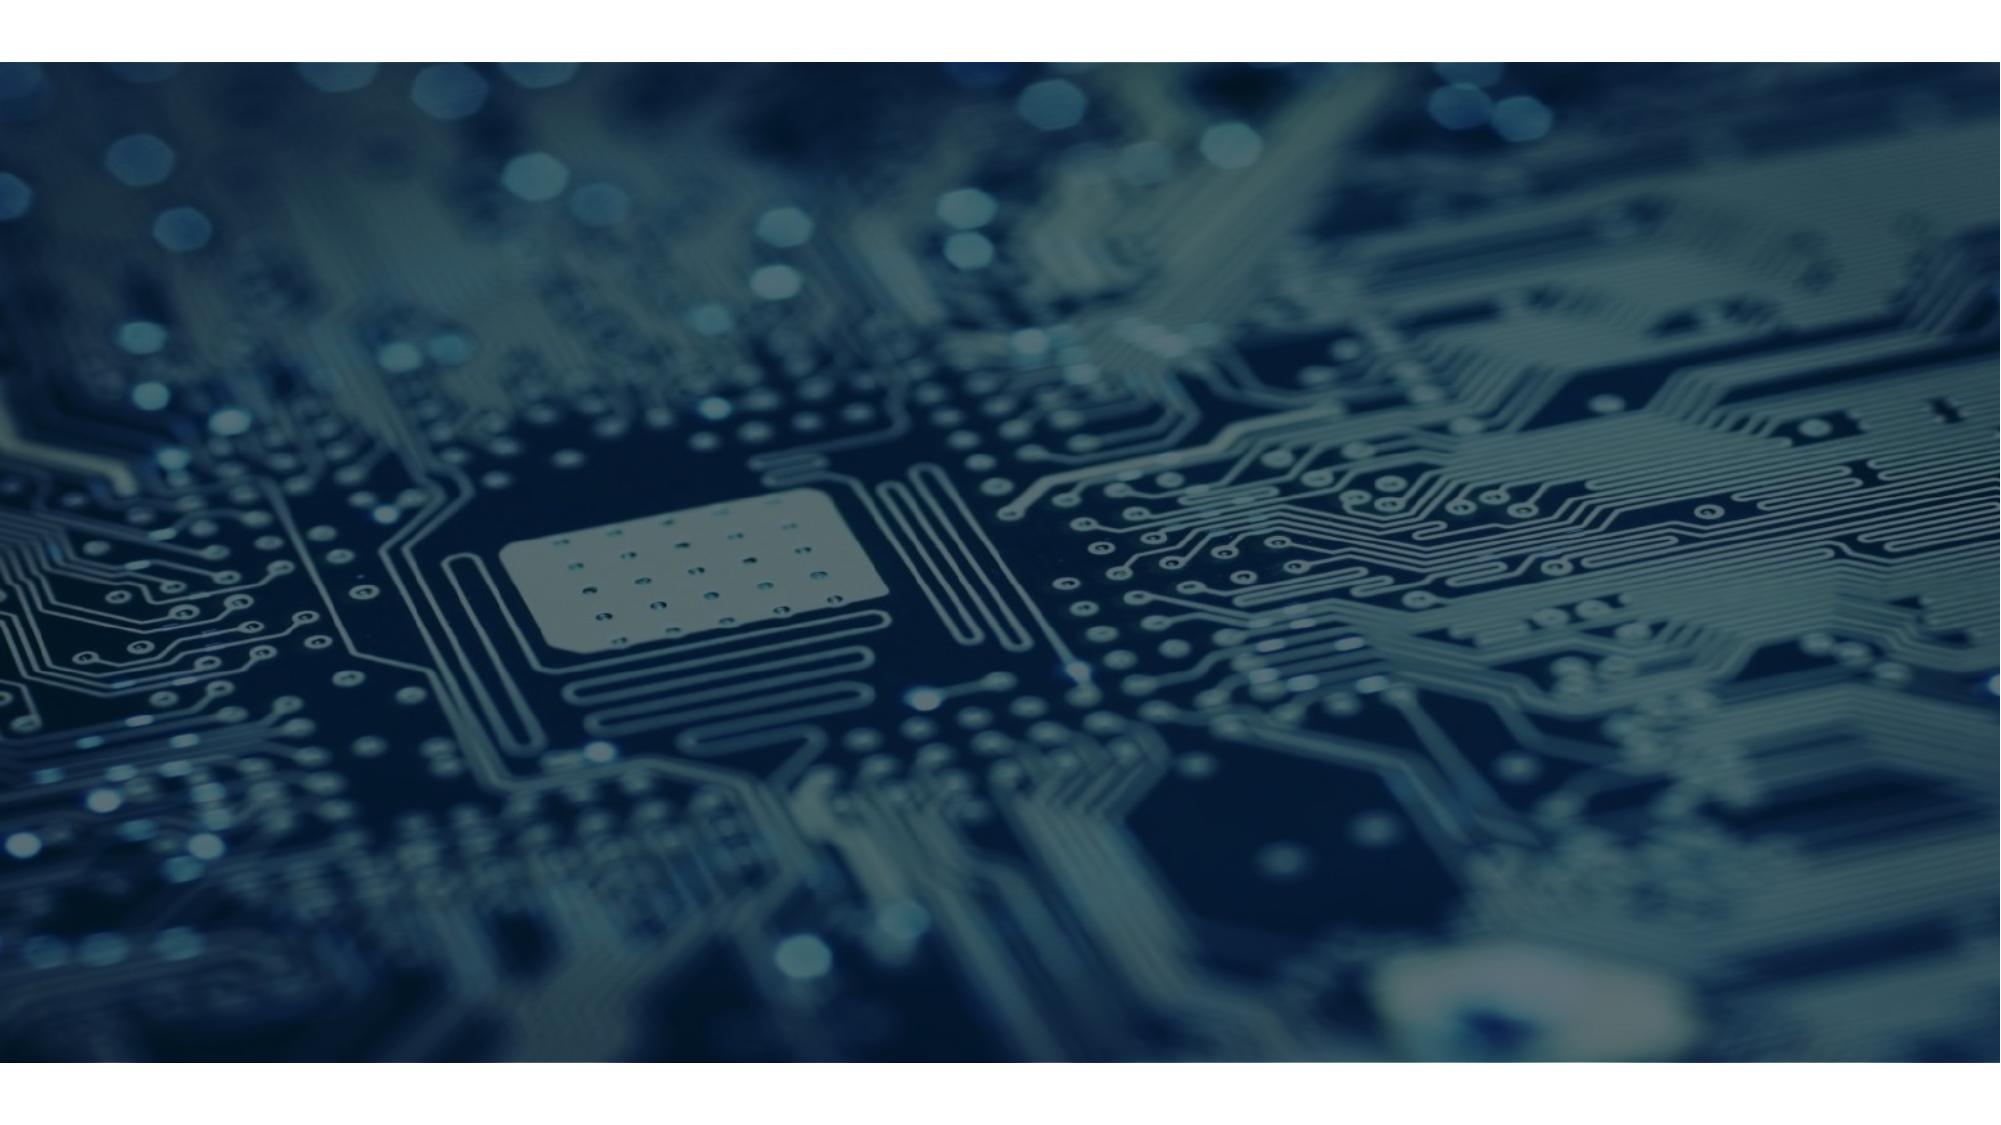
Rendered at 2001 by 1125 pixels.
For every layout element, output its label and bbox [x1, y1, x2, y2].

picture [0, 62, 2000, 1063]
